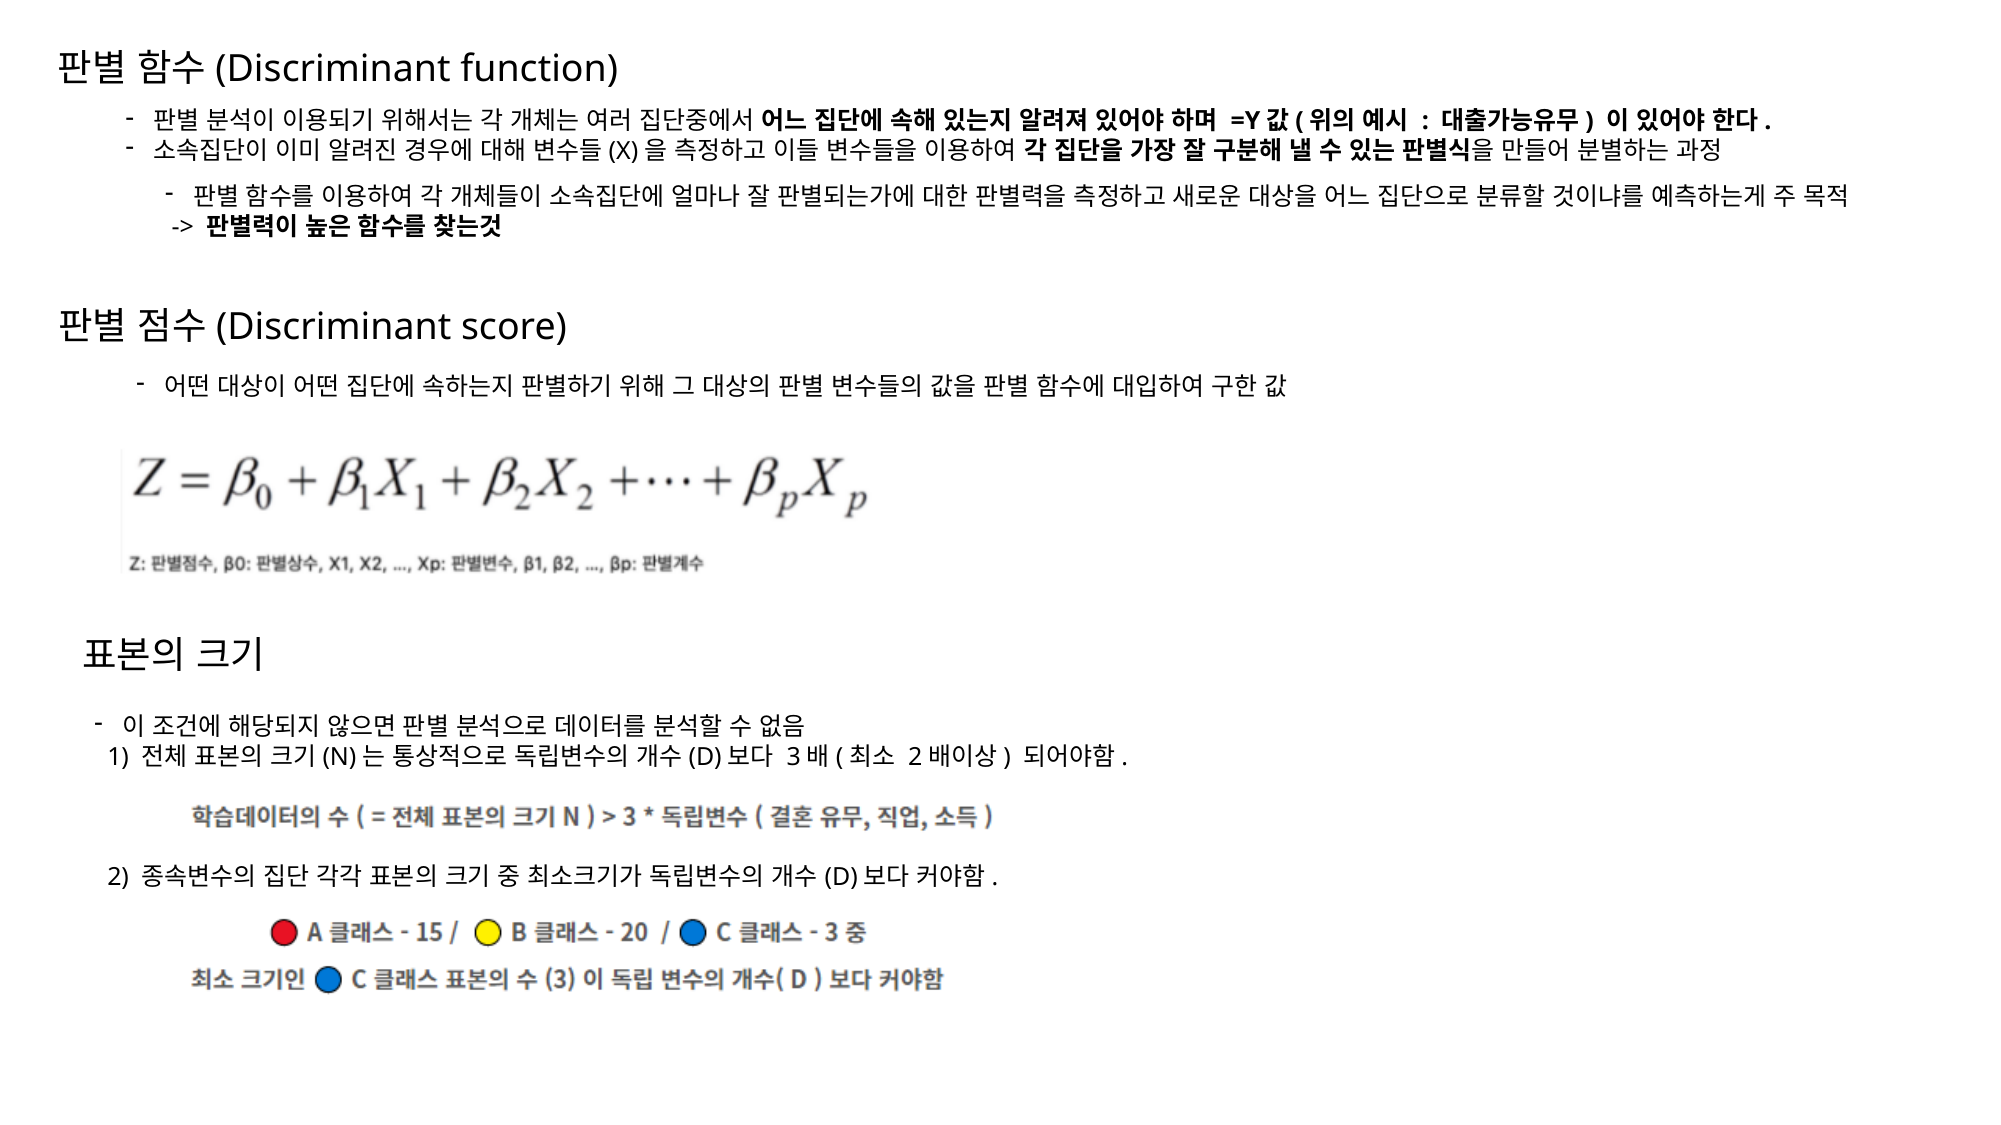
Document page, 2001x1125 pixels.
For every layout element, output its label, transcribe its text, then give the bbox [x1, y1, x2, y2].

text_box 이 조건에 해당되지 않으면 판별 분석으로 데이터를 분석할 수 없음 1) 전체 표본의 크기(N)는 통상적으로 독립변수의 개수(D)보다 3배(최소 2배이상) 되어야함. 2) 종속변수의 집단 각각 표본의 크기 중 최소크기가 독립변수의 개수(D)보다 커야함. [79, 702, 1143, 898]
picture [173, 783, 1029, 850]
text_box 판별 함수를 이용하여 각 개체들이 소속집단에 얼마나 잘 판별되는가에 대한 판별력을 측정하고 새로운 대상을 어느 집단으로 분류할 것이냐를 예측하는게 주 목적 -> 판별력이 높은 함수를 찾는것 [150, 173, 1867, 248]
picture [74, 415, 904, 605]
picture [173, 899, 957, 1012]
text_box 판별 분석이 이용되기 위해서는 각 개체는 여러 집단중에서 어느 집단에 속해 있는지 알려져 있어야 하며 =Y값(위의 예시 : 대출가능유무) 이 있어야 한다. 소속집단이 이미 알려진 경우에 대해 변수들(X)을 측정하고 이들 변수들을 이용하여 각 집단을 가장 잘 구분해 낼 수 있는 판별식을 만들어 분별하는 과정 [110, 97, 1787, 173]
text_box 판별 함수(Discriminant function) [43, 37, 634, 97]
text_box 표본의 크기 [67, 623, 281, 684]
text_box 판별 점수(Discriminant score) [43, 294, 583, 355]
text_box 어떤 대상이 어떤 집단에 속하는지 판별하기 위해 그 대상의 판별 변수들의 값을 판별 함수에 대입하여 구한 값 [121, 362, 1304, 408]
